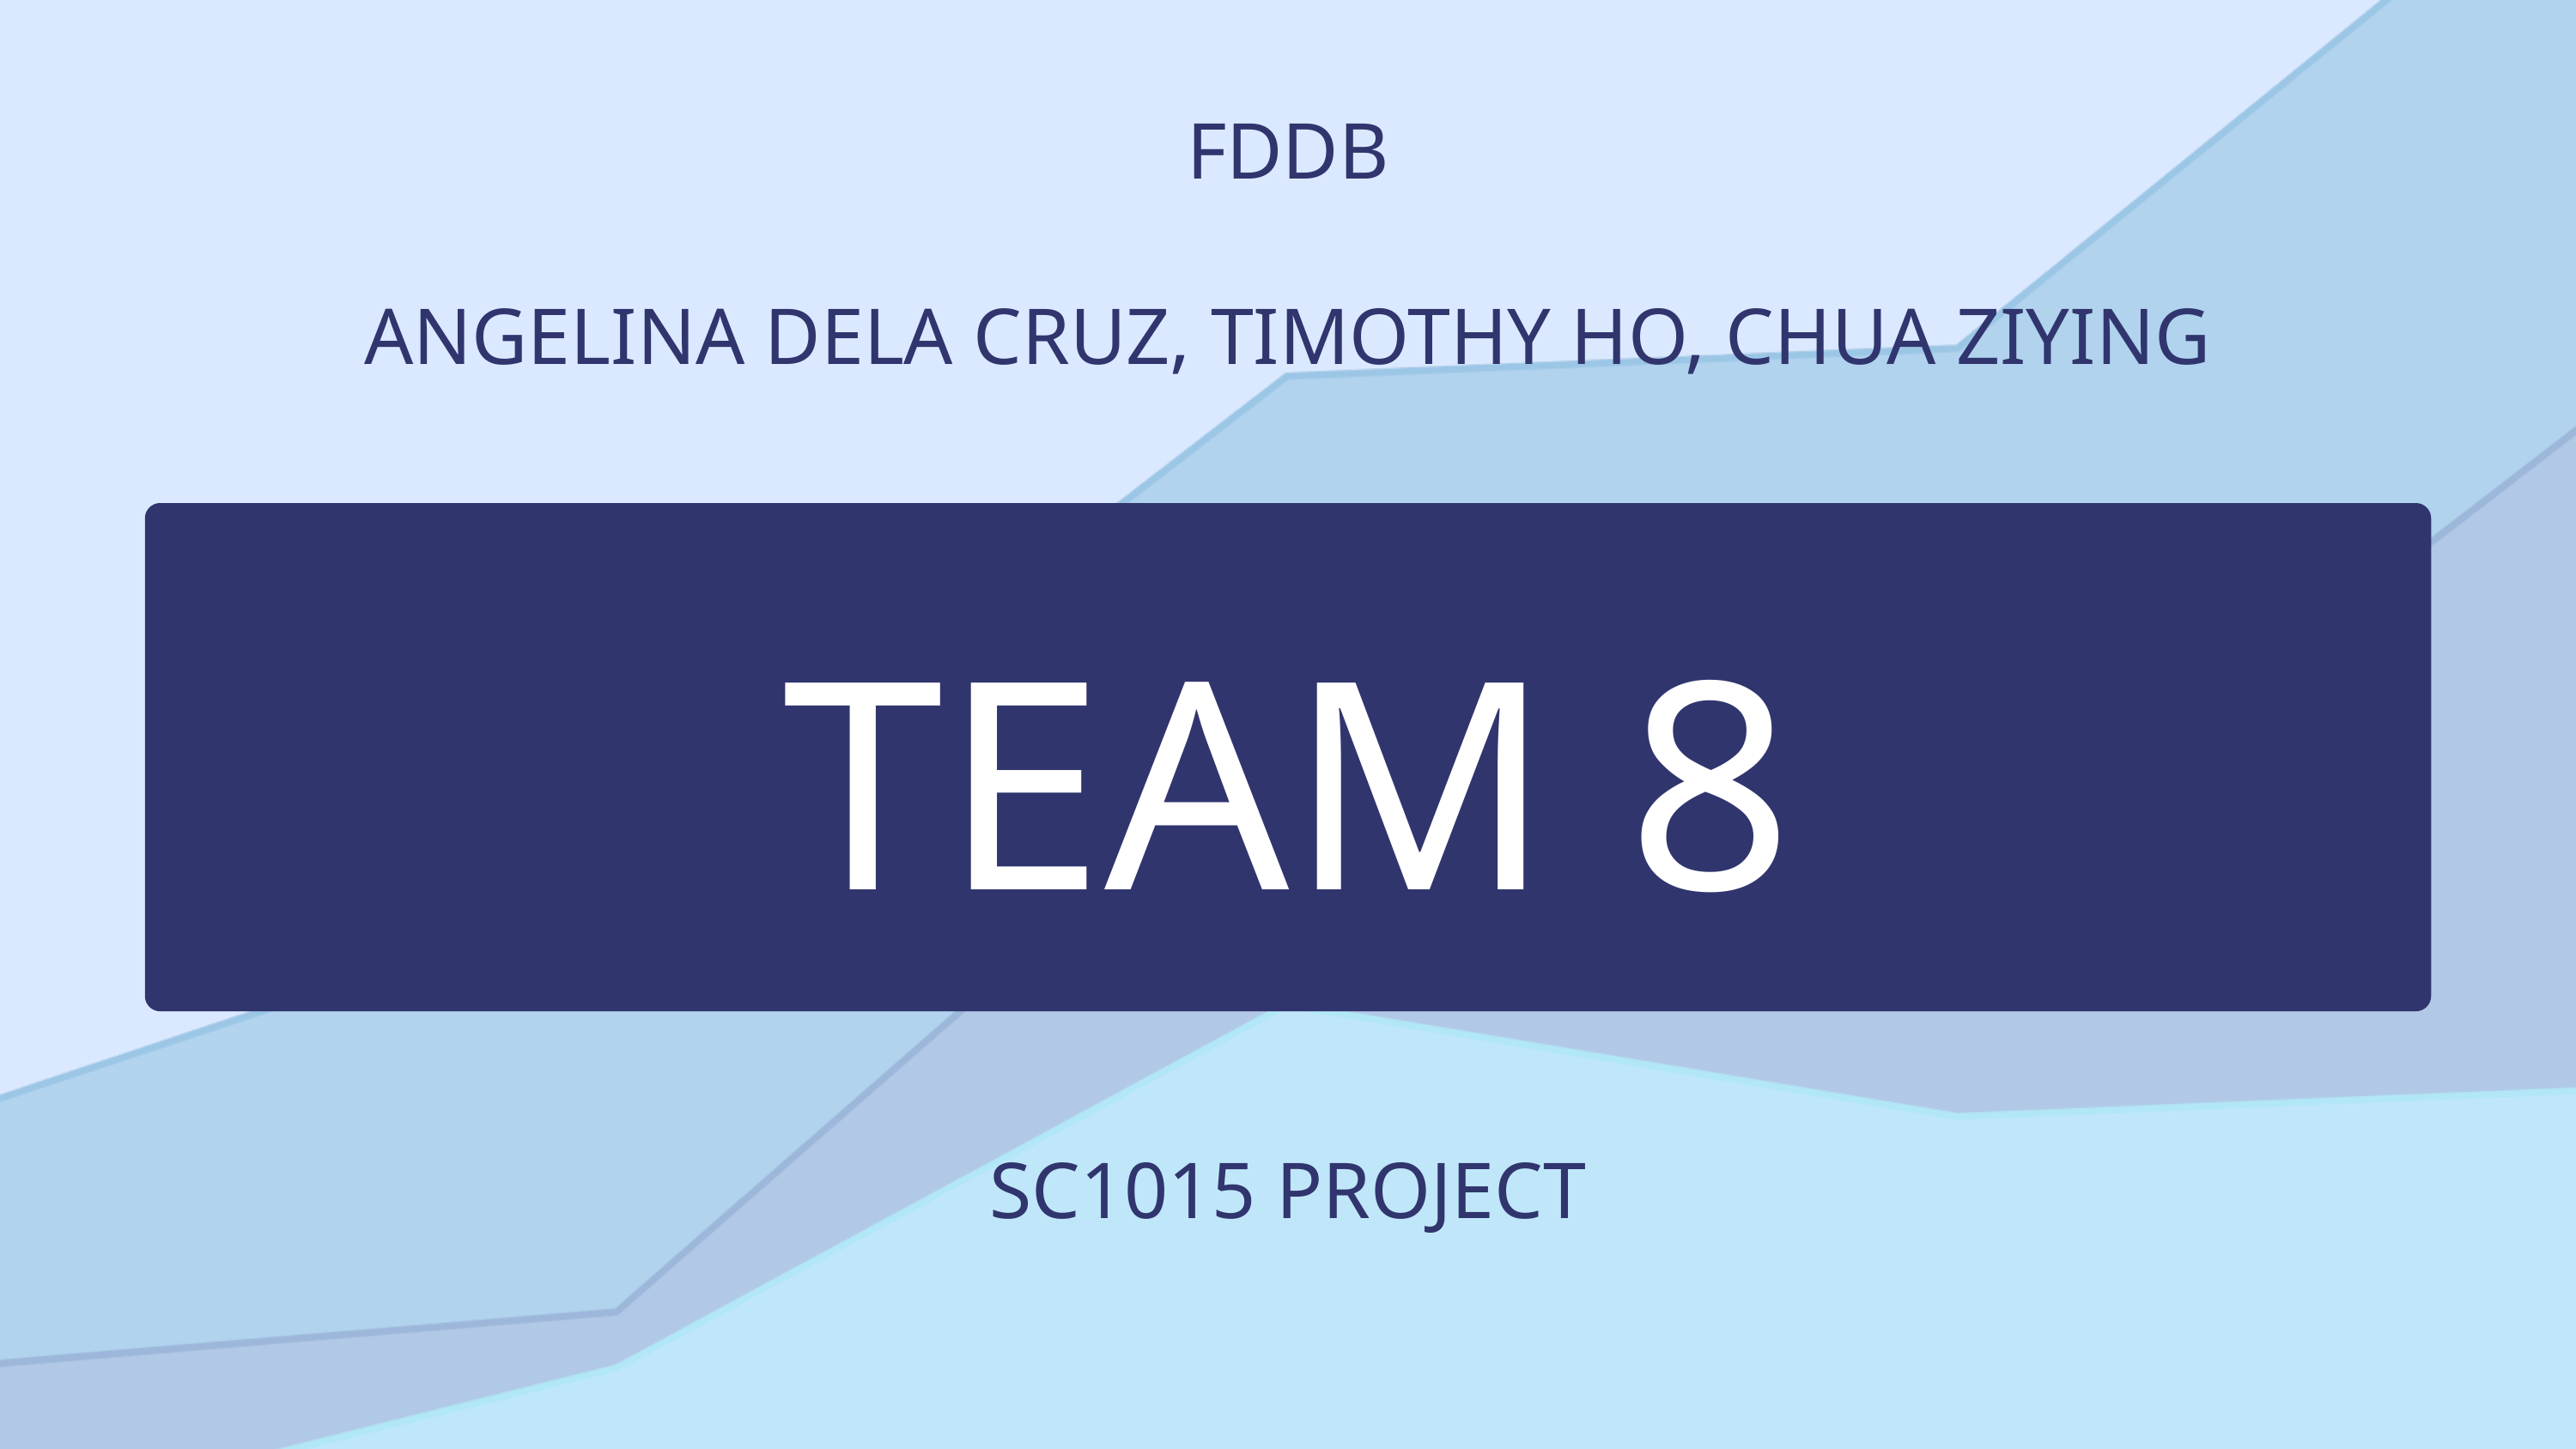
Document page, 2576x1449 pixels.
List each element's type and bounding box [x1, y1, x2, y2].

picture [0, 0, 2576, 1449]
text_box [144, 502, 2432, 1012]
